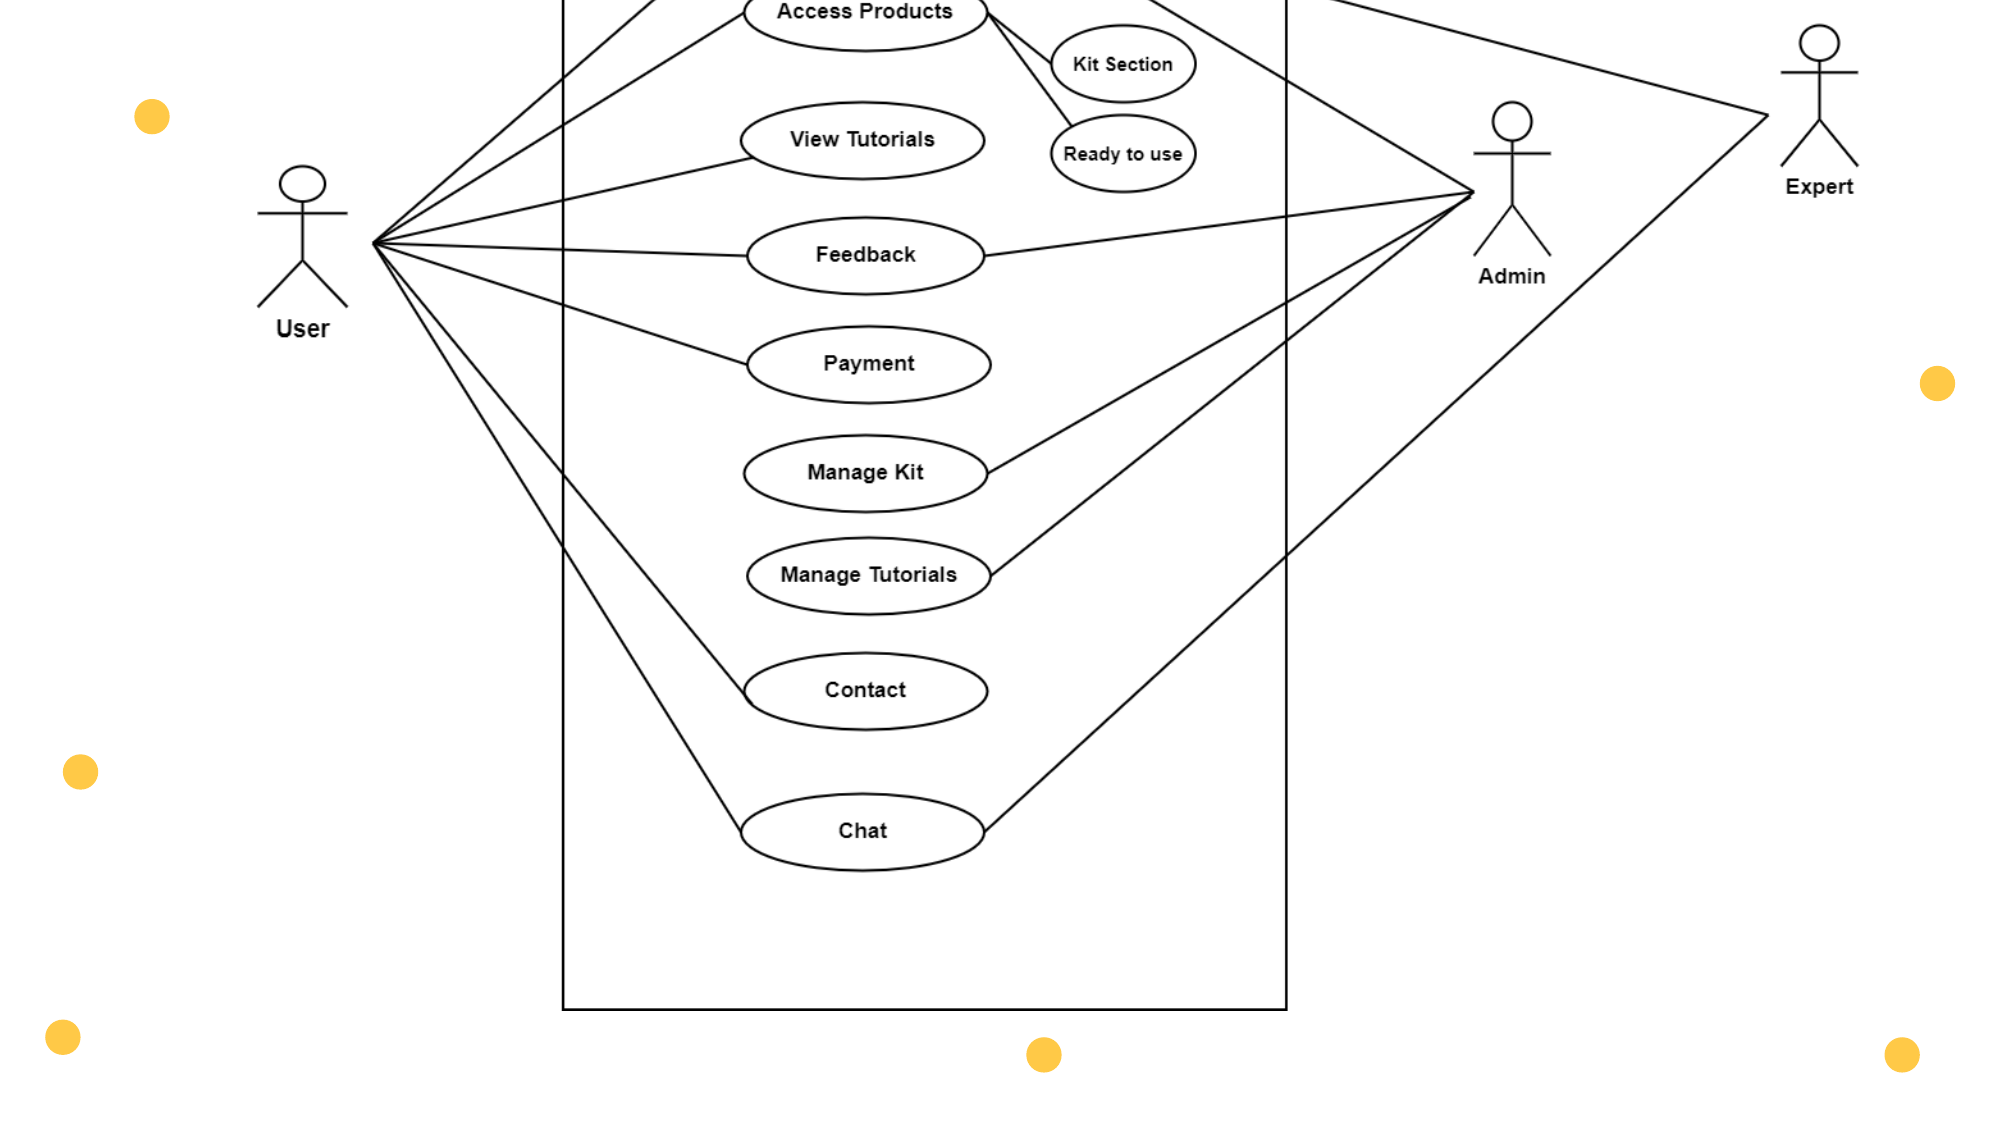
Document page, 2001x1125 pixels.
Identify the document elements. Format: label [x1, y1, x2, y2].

text_box [62, 754, 99, 790]
picture [256, 0, 1860, 1011]
text_box [1884, 1037, 1920, 1073]
text_box [1919, 365, 1956, 402]
text_box [45, 1019, 81, 1055]
text_box [134, 98, 170, 135]
text_box [1026, 1037, 1062, 1073]
